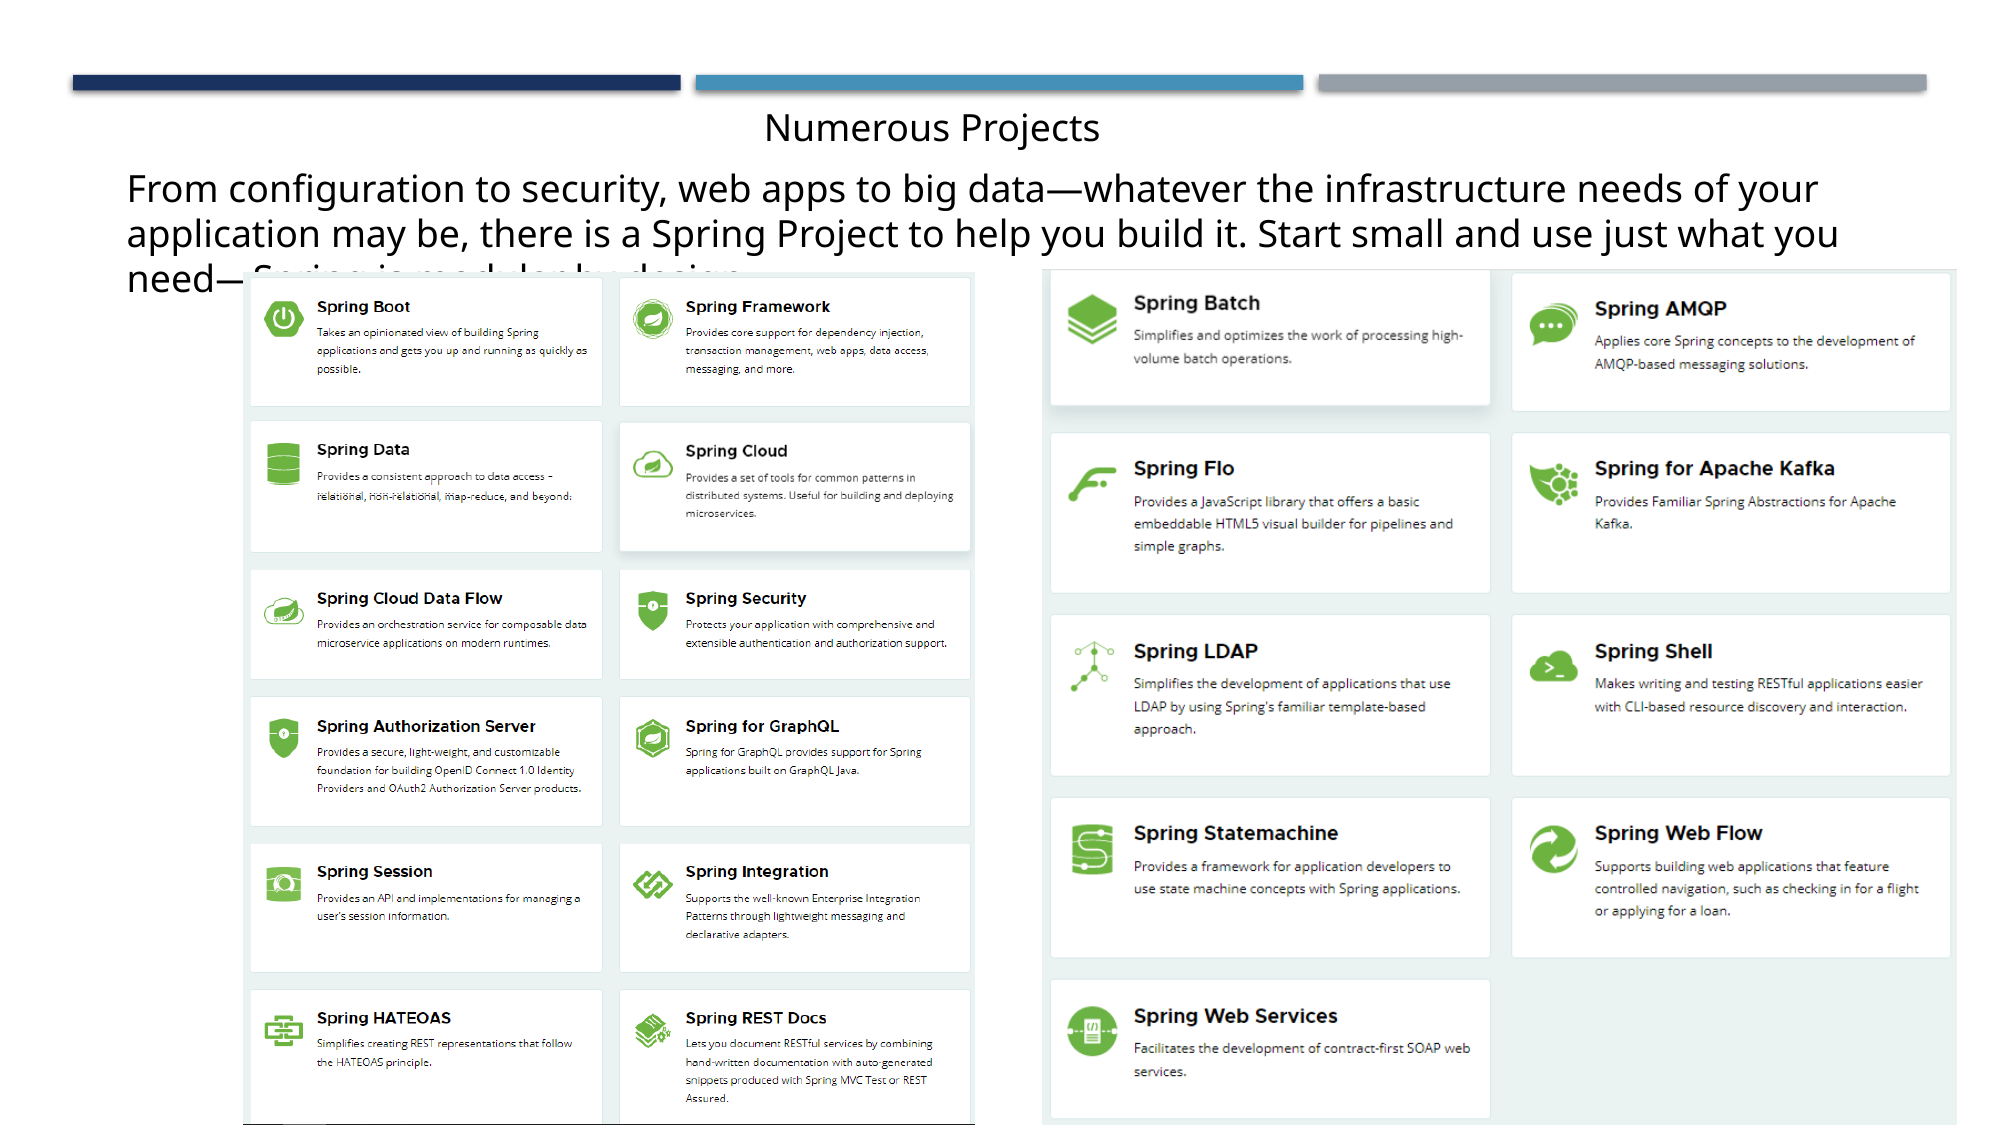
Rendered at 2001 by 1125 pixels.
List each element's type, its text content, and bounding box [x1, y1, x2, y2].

picture [242, 271, 976, 1125]
picture [1042, 268, 1957, 1125]
text_box From configuration to security, web apps to big data—whatever the infrastructure needs of your application may be, there is a Spring Project to help you build it. Start small and use just what you need—Spring is modular by design. [111, 157, 1889, 308]
text_box Numerous Projects [748, 97, 1749, 157]
